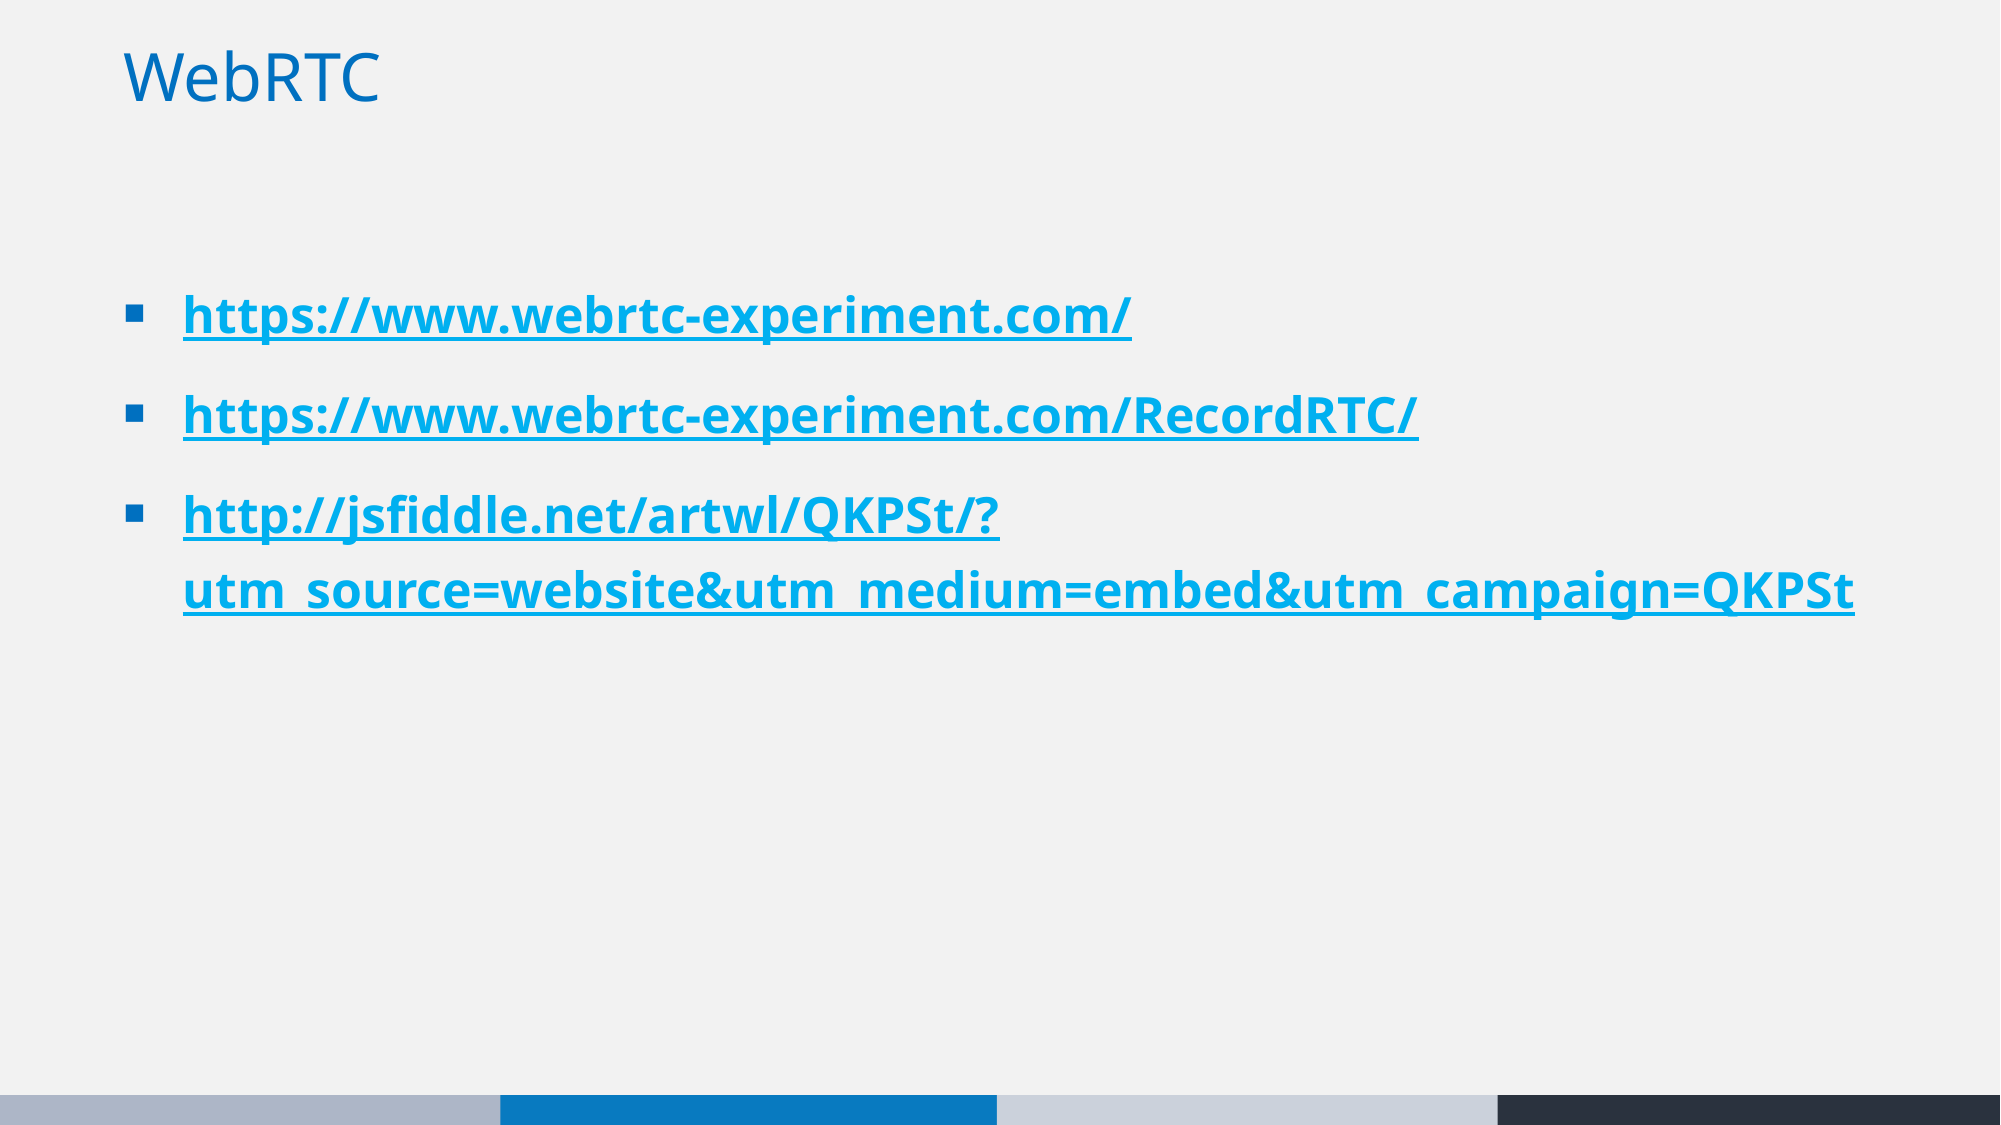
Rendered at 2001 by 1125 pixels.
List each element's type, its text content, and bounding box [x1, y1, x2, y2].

list https://www.webrtc-experiment.com/ https://www.webrtc-experiment.com/RecordRTC/ http://jsfiddle.net/artwl/QKPSt/?utm_source=website&utm_medium=embed&utm_campaign=QKPSt [108, 183, 1884, 1056]
title WebRTC [108, 27, 1884, 133]
